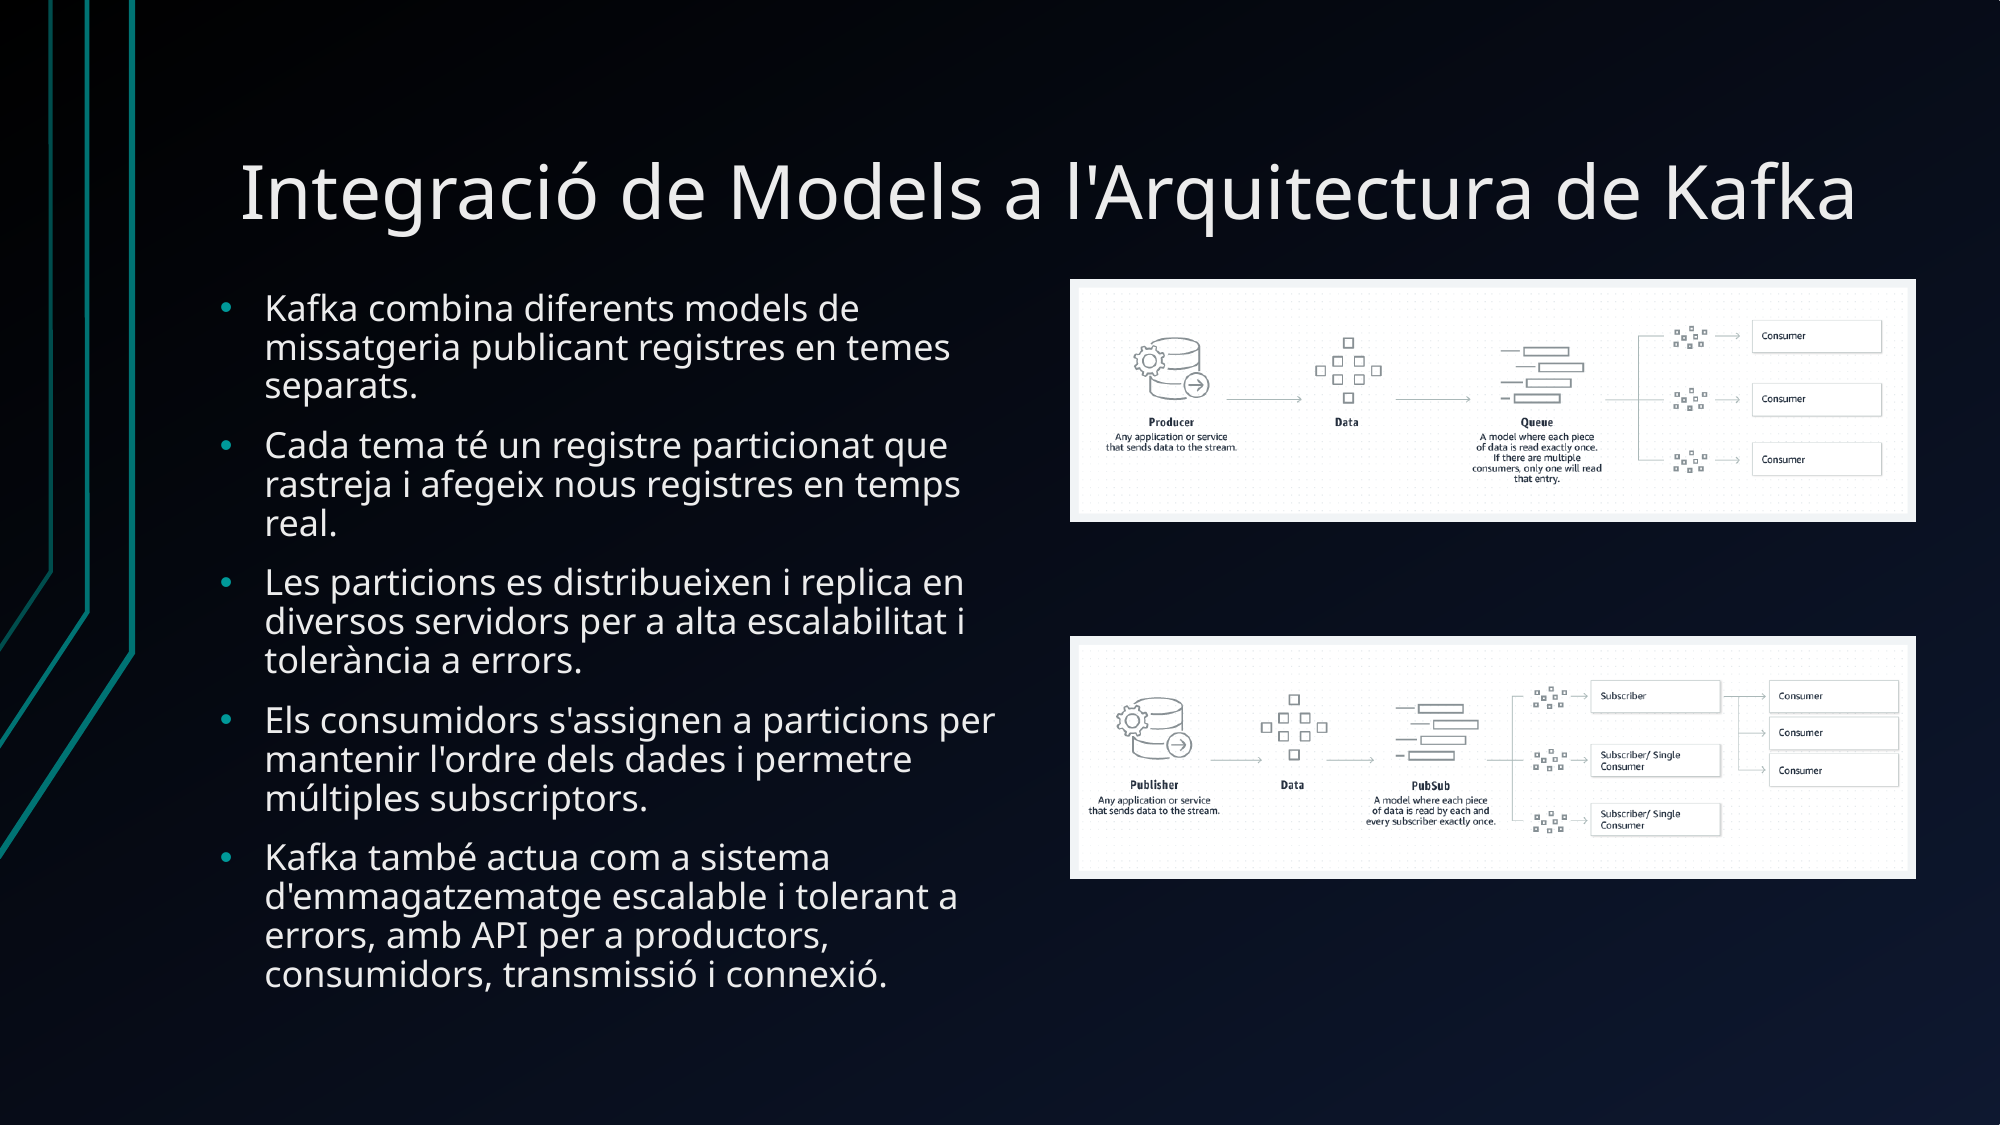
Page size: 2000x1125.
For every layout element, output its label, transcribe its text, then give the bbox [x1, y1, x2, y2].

list Kafka combina diferents models de missatgeria publicant registres en temes separats. Cada tema té un registre particionat que rastreja i afegeix nous registres en temps real. Les particions es distribueixen i replica en diversos servidors per a alta escalabilitat i tolerància a errors. Els consumidors s'assignen a particions per mantenir l'ordre dels dades i permetre múltiples subscriptors. Kafka també actua com a sistema d'emmagatzematge escalable i tolerant a errors, amb API per a productors, consumidors, transmissió i connexió. [199, 279, 1033, 1013]
picture [1070, 636, 1916, 879]
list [1070, 279, 1916, 523]
title Integració de Models a l'Arquitectura de Kafka [199, 45, 1900, 246]
